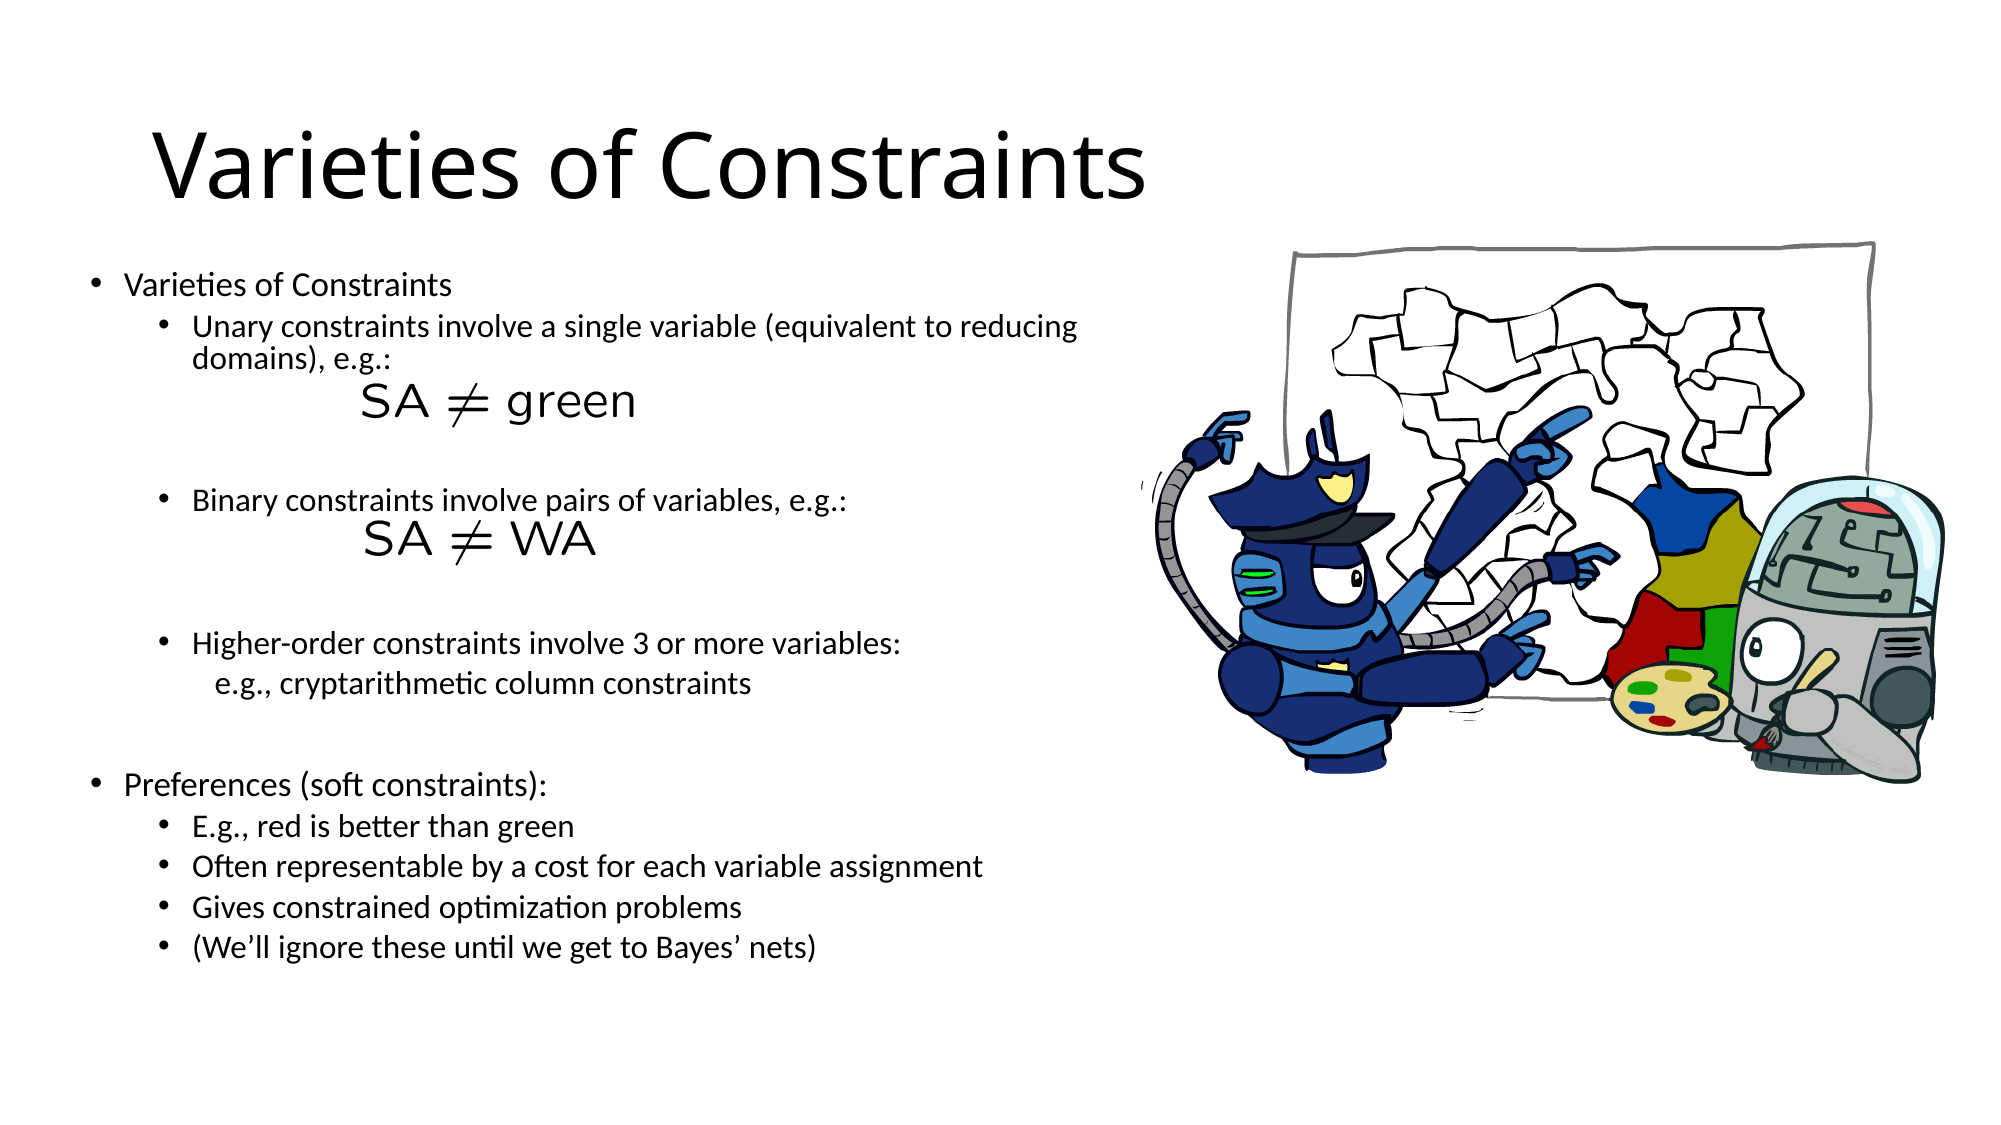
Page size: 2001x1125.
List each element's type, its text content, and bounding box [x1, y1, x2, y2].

list Varieties of Constraints Unary constraints involve a single variable (equivalent to reducing domains), e.g.: Binary constraints involve pairs of variables, e.g.: Higher-order constraints involve 3 or more variables: e.g., cryptarithmetic column constraints Preferences (soft constraints): E.g., red is better than green Often representable by a cost for each variable assignment Gives constrained optimization problems (We’ll ignore these until we get to Bayes’ nets) [75, 262, 1213, 1075]
title Varieties of Constraints [137, 59, 1863, 262]
picture [364, 519, 598, 566]
picture [1137, 237, 1950, 788]
picture [361, 382, 635, 428]
